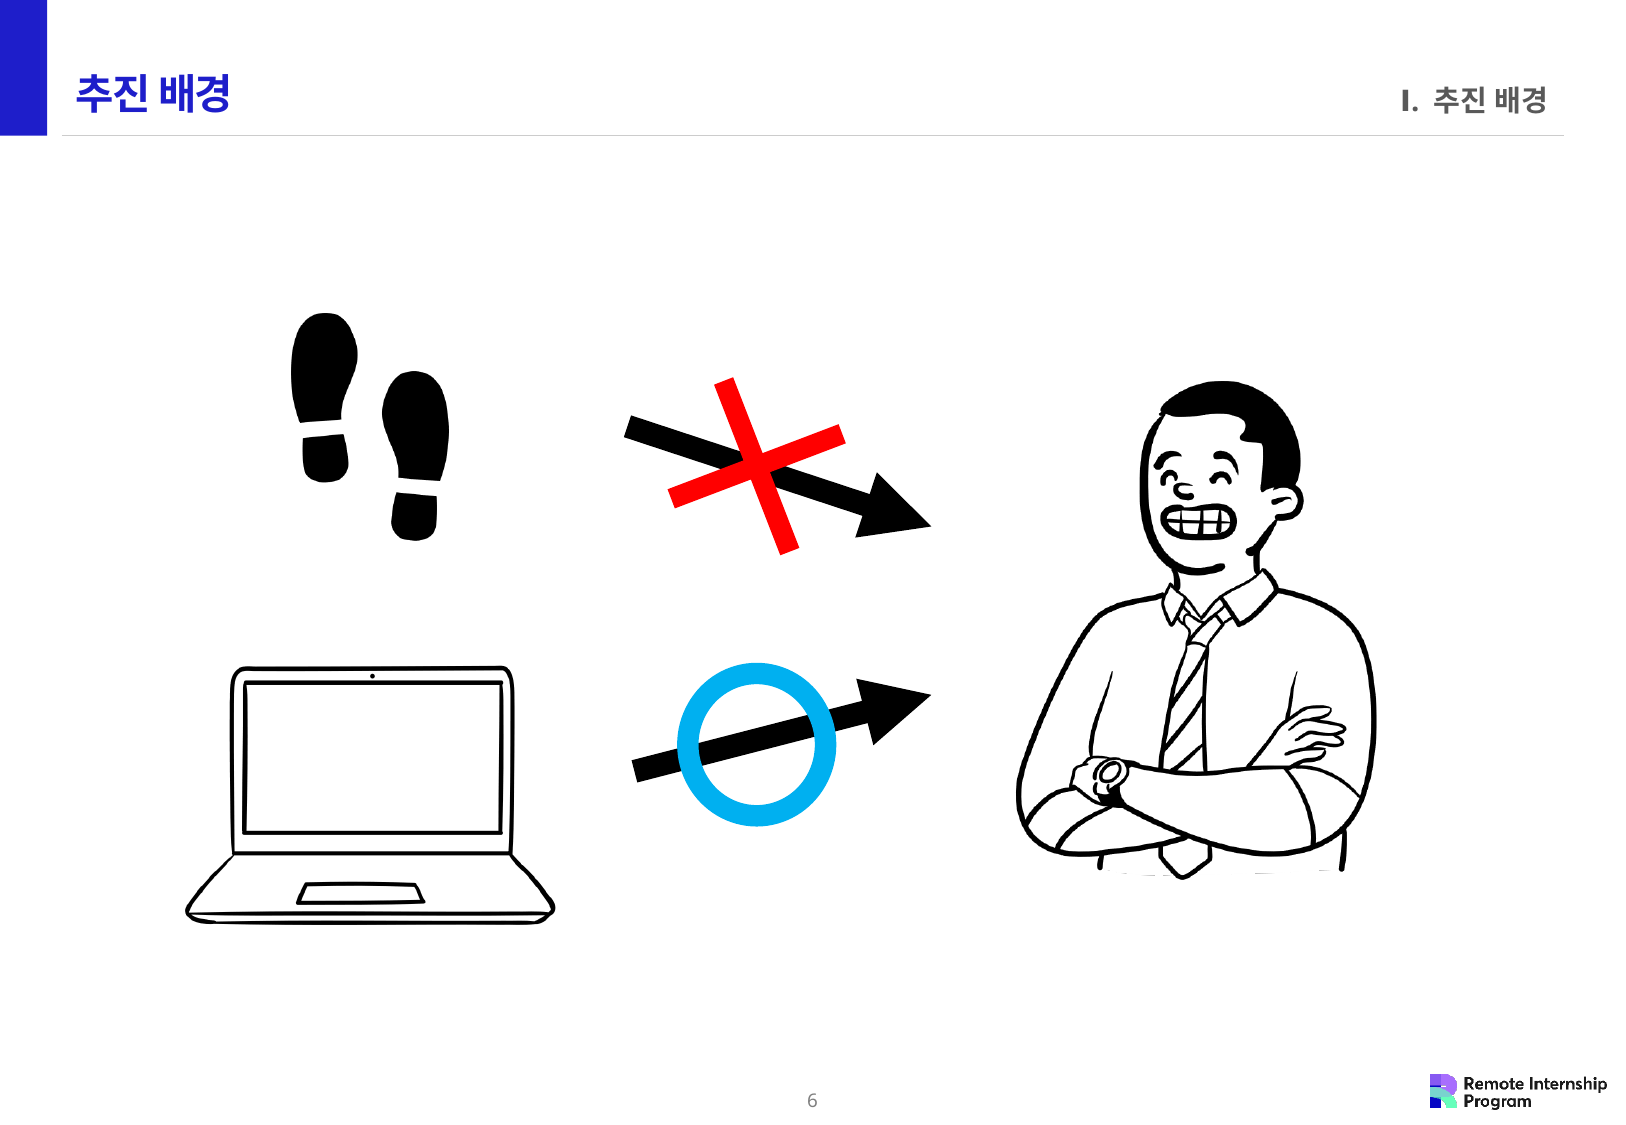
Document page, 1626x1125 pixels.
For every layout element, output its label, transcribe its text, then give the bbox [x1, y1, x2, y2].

text_box [830, 422, 841, 426]
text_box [627, 426, 932, 527]
text_box [712, 375, 754, 426]
title 추진 배경 [61, 65, 889, 124]
picture [174, 655, 564, 933]
text_box [768, 527, 801, 557]
text_box [680, 772, 833, 828]
picture [245, 302, 494, 551]
text_box [692, 661, 821, 694]
list Ⅰ. 추진 배경 [1048, 67, 1560, 137]
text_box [1002, 367, 1391, 893]
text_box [634, 694, 932, 772]
picture [1430, 1074, 1607, 1110]
